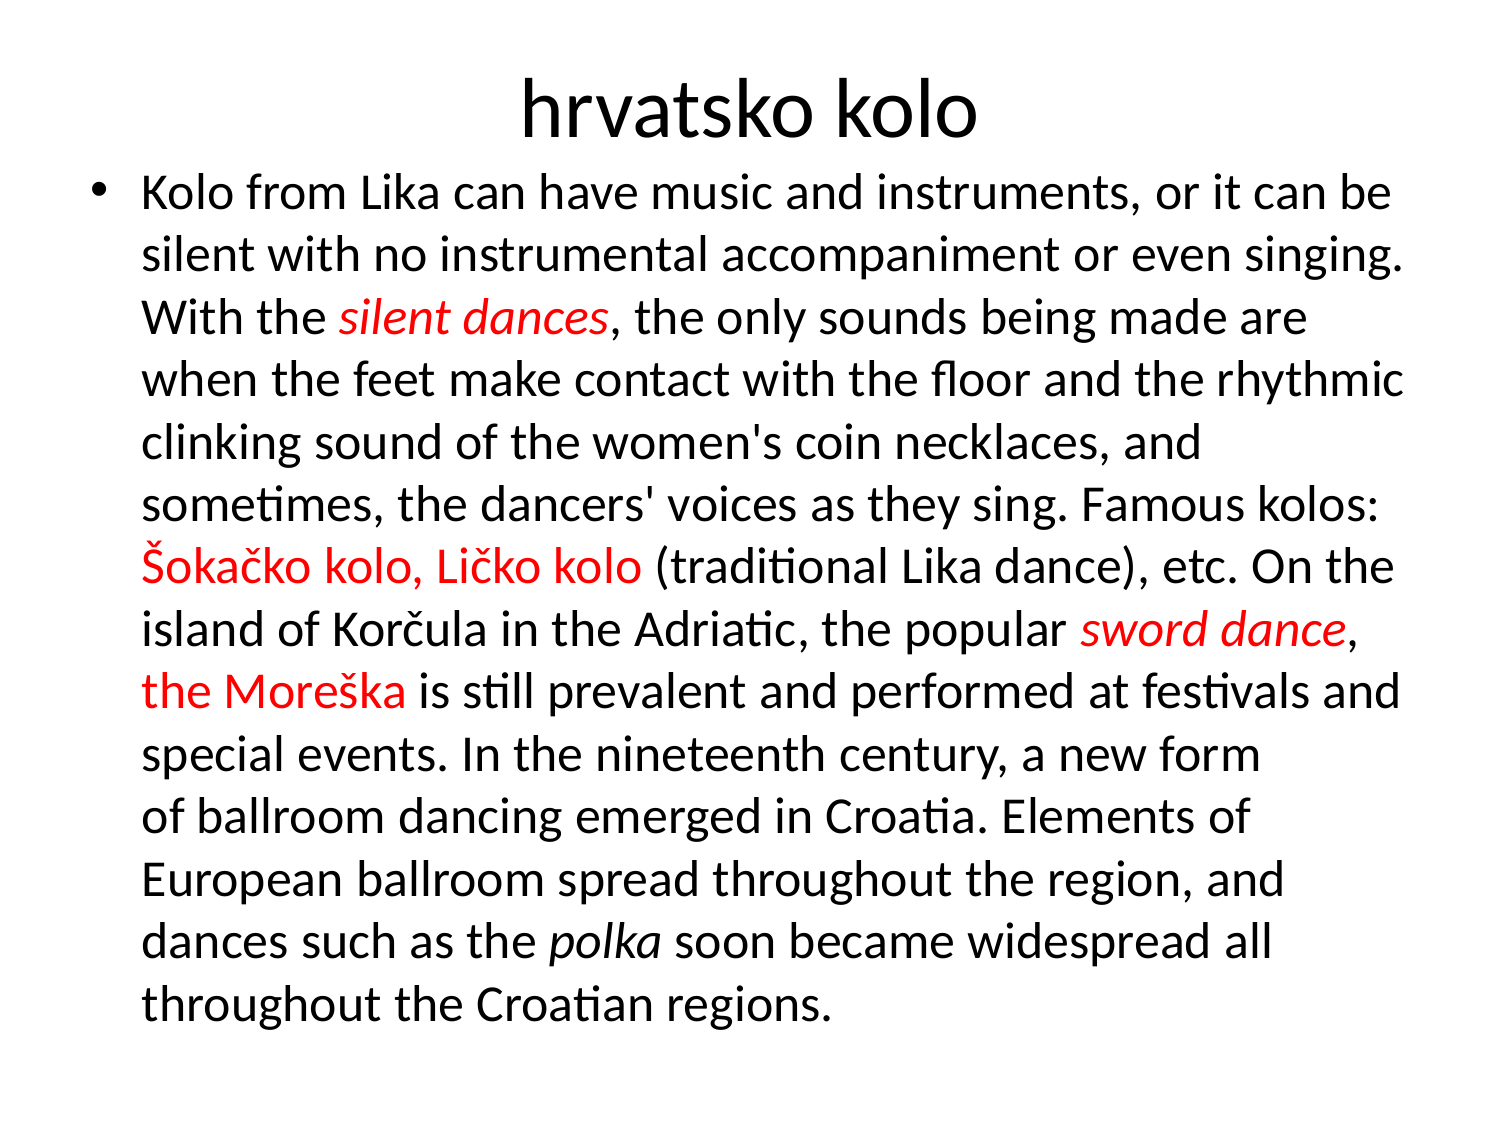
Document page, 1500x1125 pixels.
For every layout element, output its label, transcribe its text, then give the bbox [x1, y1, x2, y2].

title hrvatsko kolo [75, 45, 1425, 149]
list Kolo from Lika can have music and instruments, or it can be silent with no instrumental accompaniment or even singing. With the silent dances, the only sounds being made are when the feet make contact with the floor and the rhythmic clinking sound of the women's coin necklaces, and sometimes, the dancers' voices as they sing. Famous kolos: Šokačko kolo, Ličko kolo (traditional Lika dance), etc. On the island of Korčula in the Adriatic, the popular sword dance, the Moreška is still prevalent and performed at festivals and special events. In the nineteenth century, a new form of ballroom dancing emerged in Croatia. Elements of European ballroom spread throughout the region, and dances such as the polka soon became widespread all throughout the Croatian regions. [75, 149, 1425, 1100]
